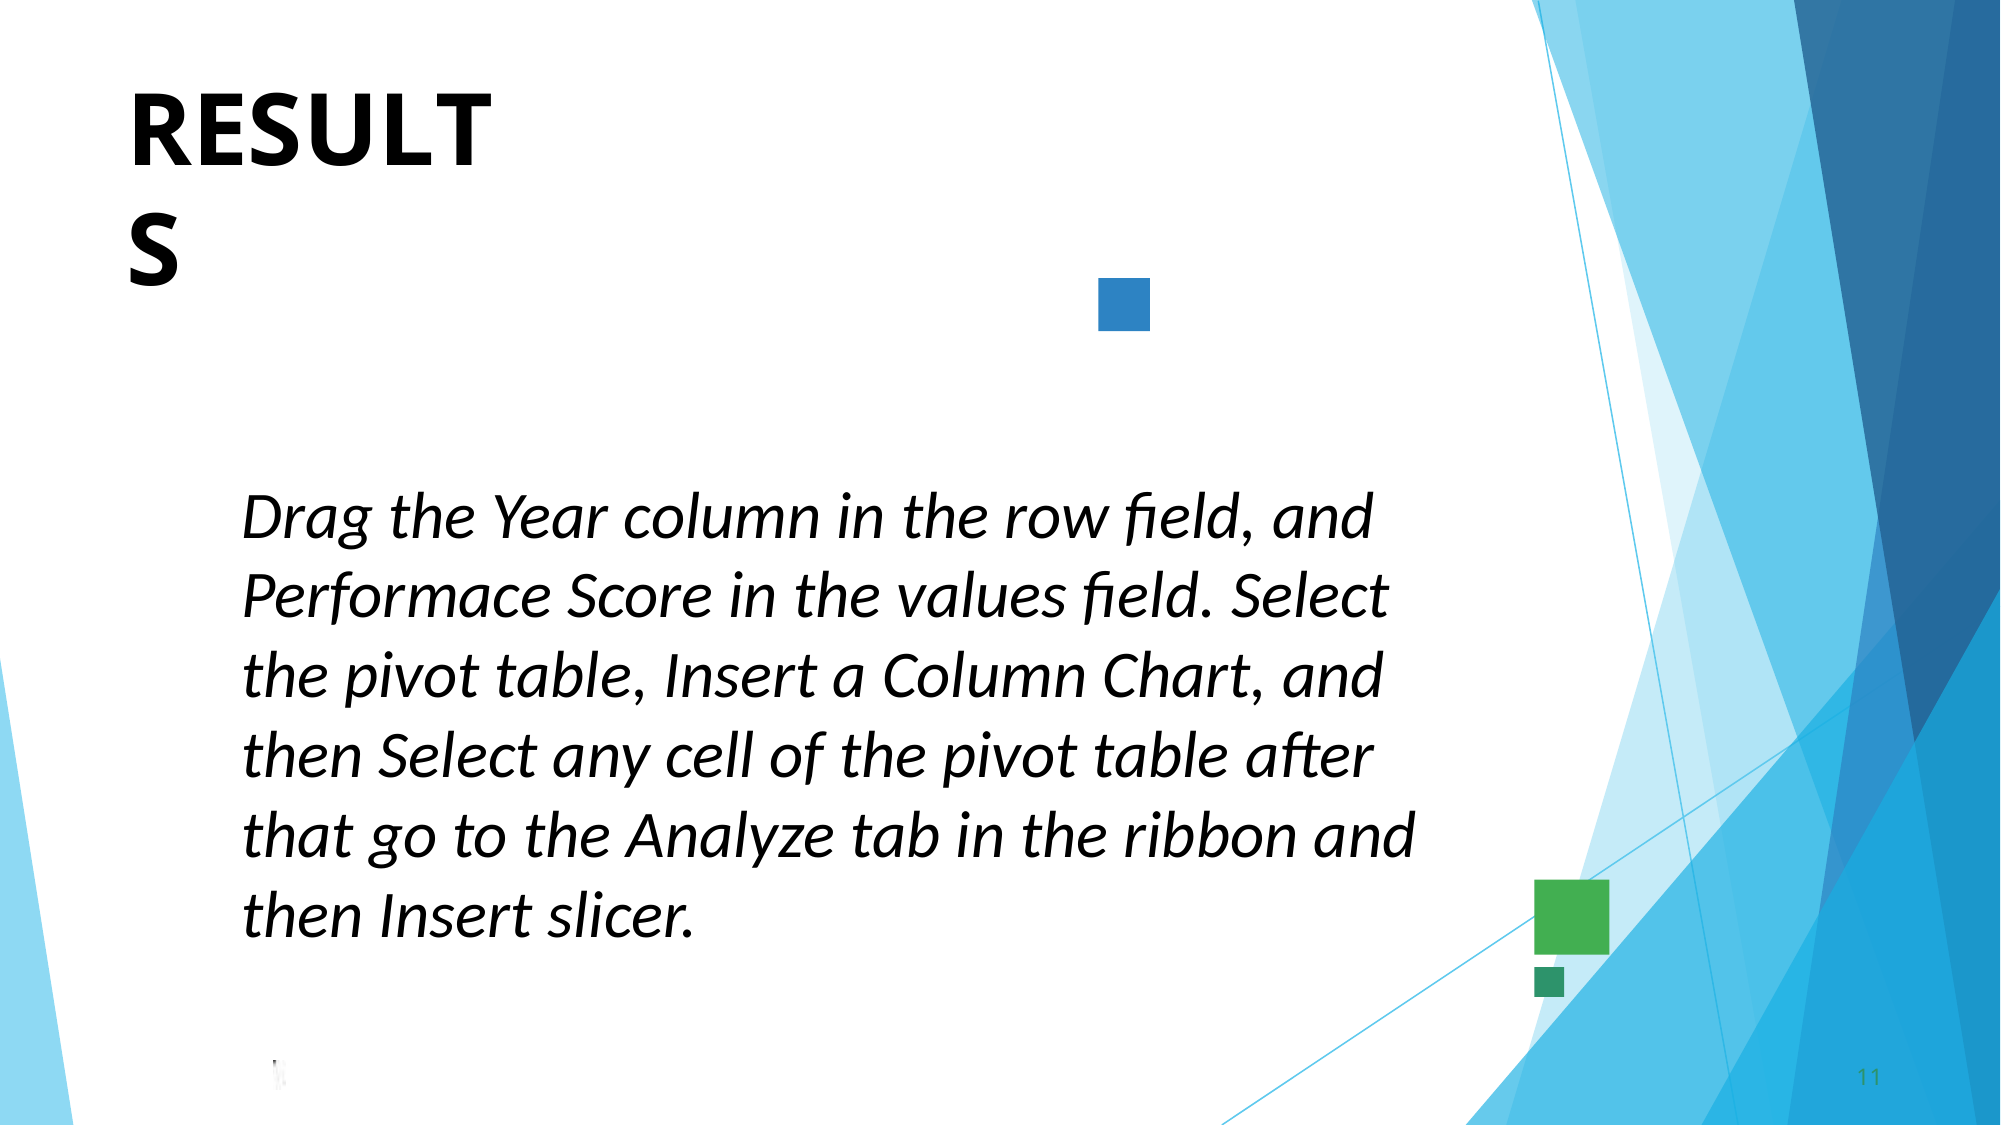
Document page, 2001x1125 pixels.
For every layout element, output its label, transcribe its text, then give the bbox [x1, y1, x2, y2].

text_box [1534, 879, 1610, 955]
text_box Drag the Year column in the row field, and Performace Score in the values field. Select the pivot table, Insert a Column Chart, and then Select any cell of the pivot table after that go to the Analyze tab in the ribbon and then Insert slicer. [226, 463, 1501, 959]
picture [273, 1060, 287, 1091]
text_box [1534, 967, 1565, 997]
text_box [1098, 278, 1150, 332]
text_box 11 [1849, 1061, 1888, 1095]
title RESULTS [123, 63, 524, 306]
